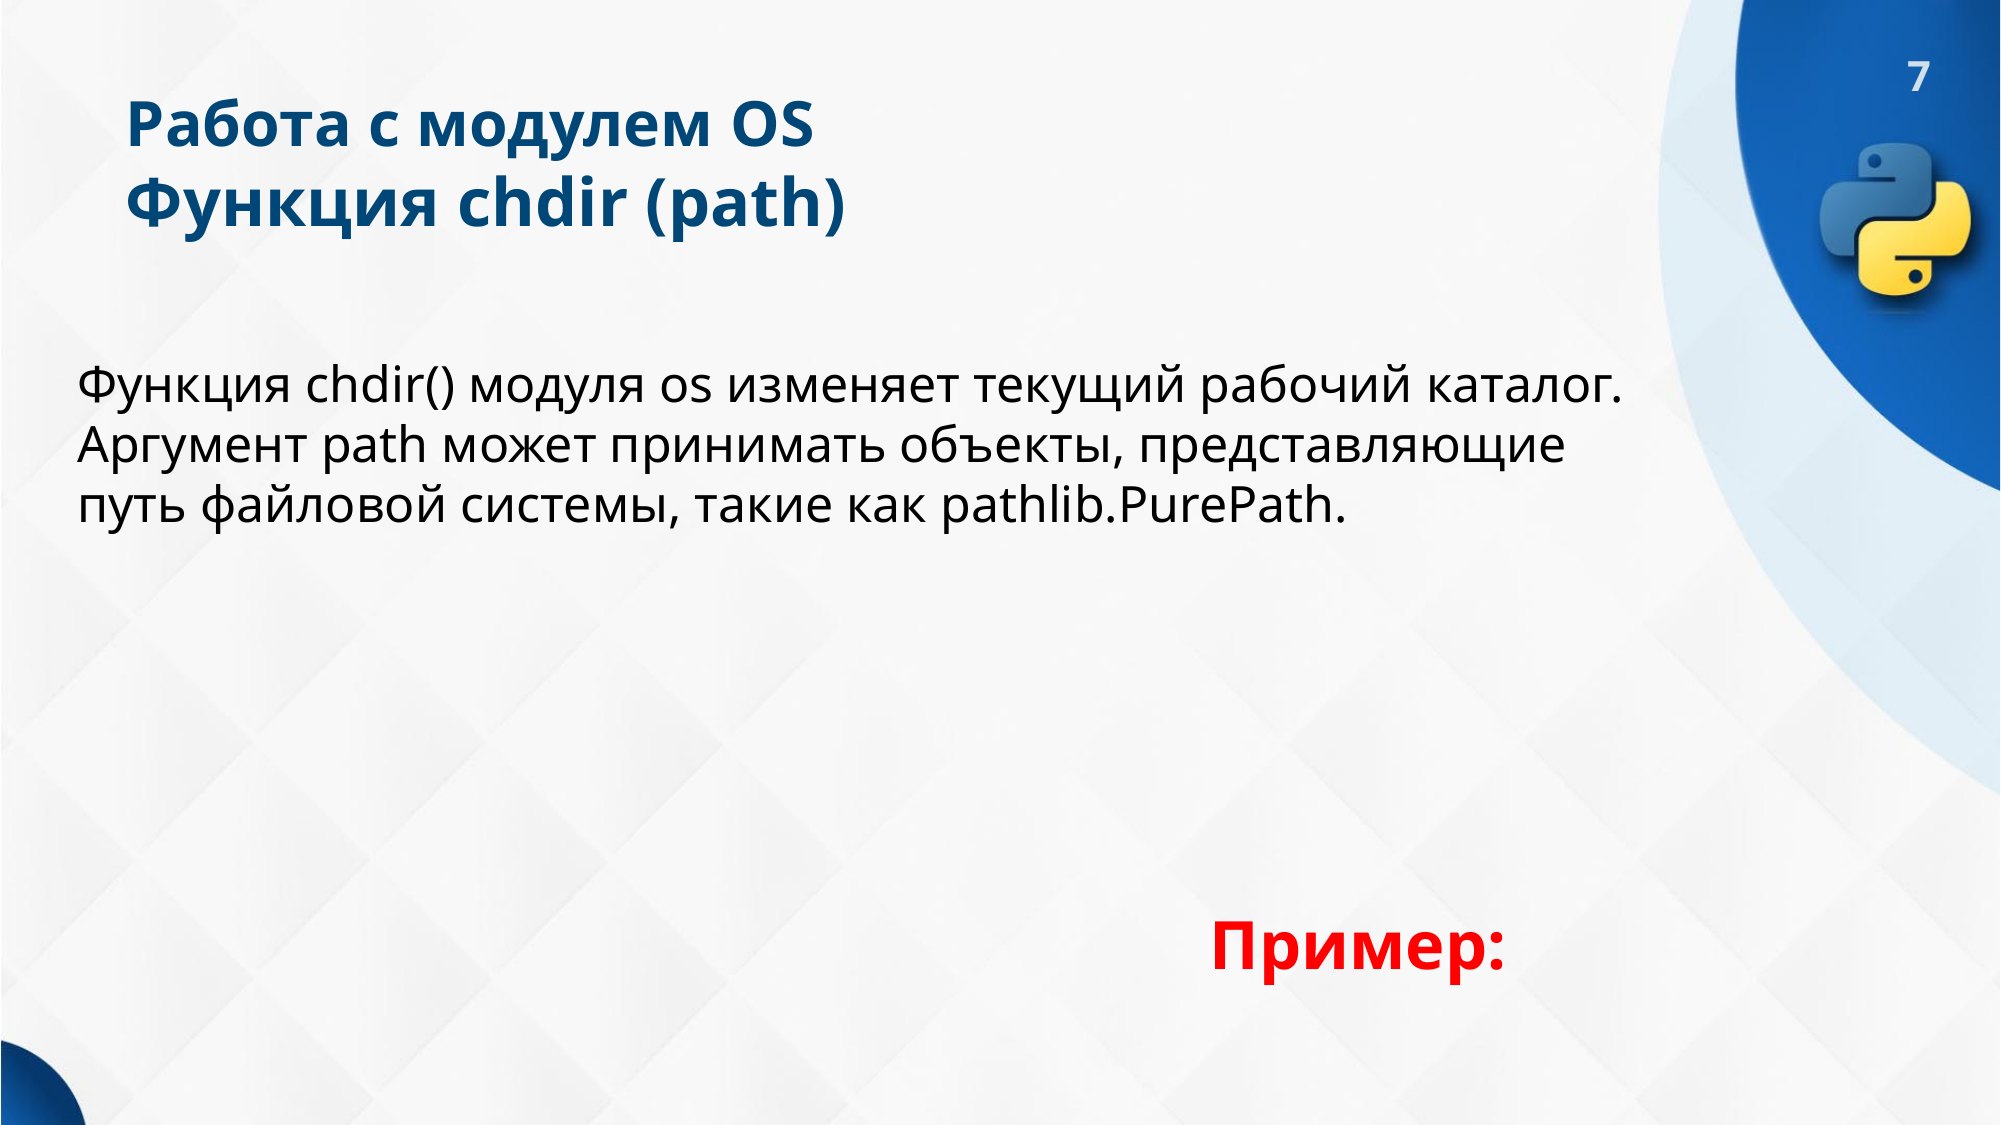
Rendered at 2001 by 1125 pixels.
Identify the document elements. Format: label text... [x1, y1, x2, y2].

title Работа с модулем OS Функция chdir (path) [111, 77, 1598, 283]
picture [0, 0, 2001, 1125]
text_box Функция chdir() модуля os изменяет текущий рабочий каталог. Аргумент path может принимать объекты, представляющие путь файловой системы, такие как pathlib.PurePath. [62, 345, 1690, 540]
text_box Пример: [1194, 815, 1522, 990]
